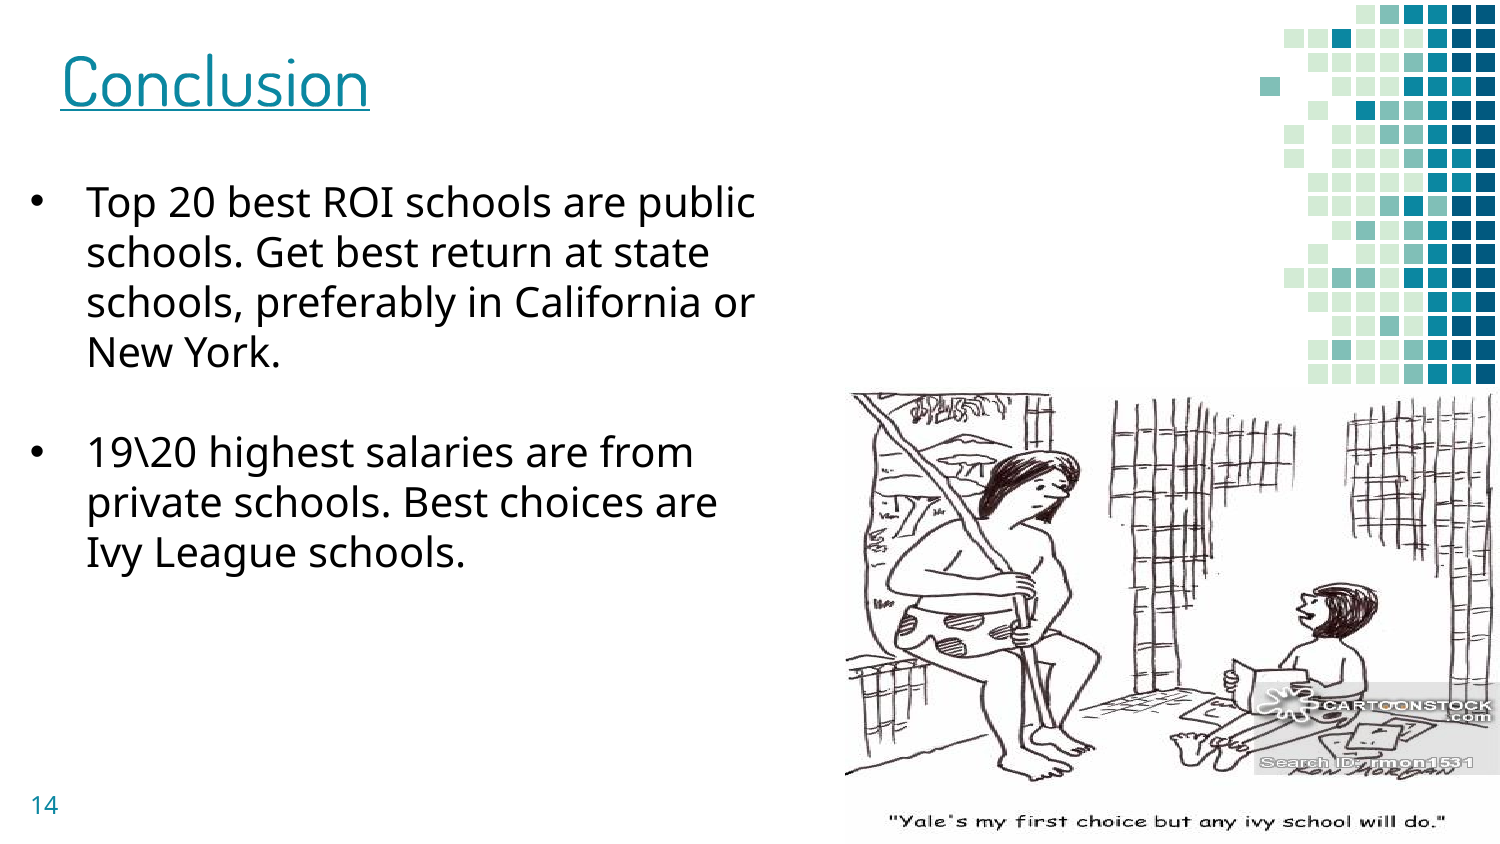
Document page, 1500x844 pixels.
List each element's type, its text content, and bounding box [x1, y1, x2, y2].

slide_number 14 [15, 774, 105, 839]
text_box Top 20 best ROI schools are public schools. Get best return at state schools, preferably in California or New York. 19\20 highest salaries are from private schools. Best choices are Ivy League schools. [14, 170, 795, 684]
picture [844, 387, 1500, 844]
picture [14, 6, 1155, 163]
